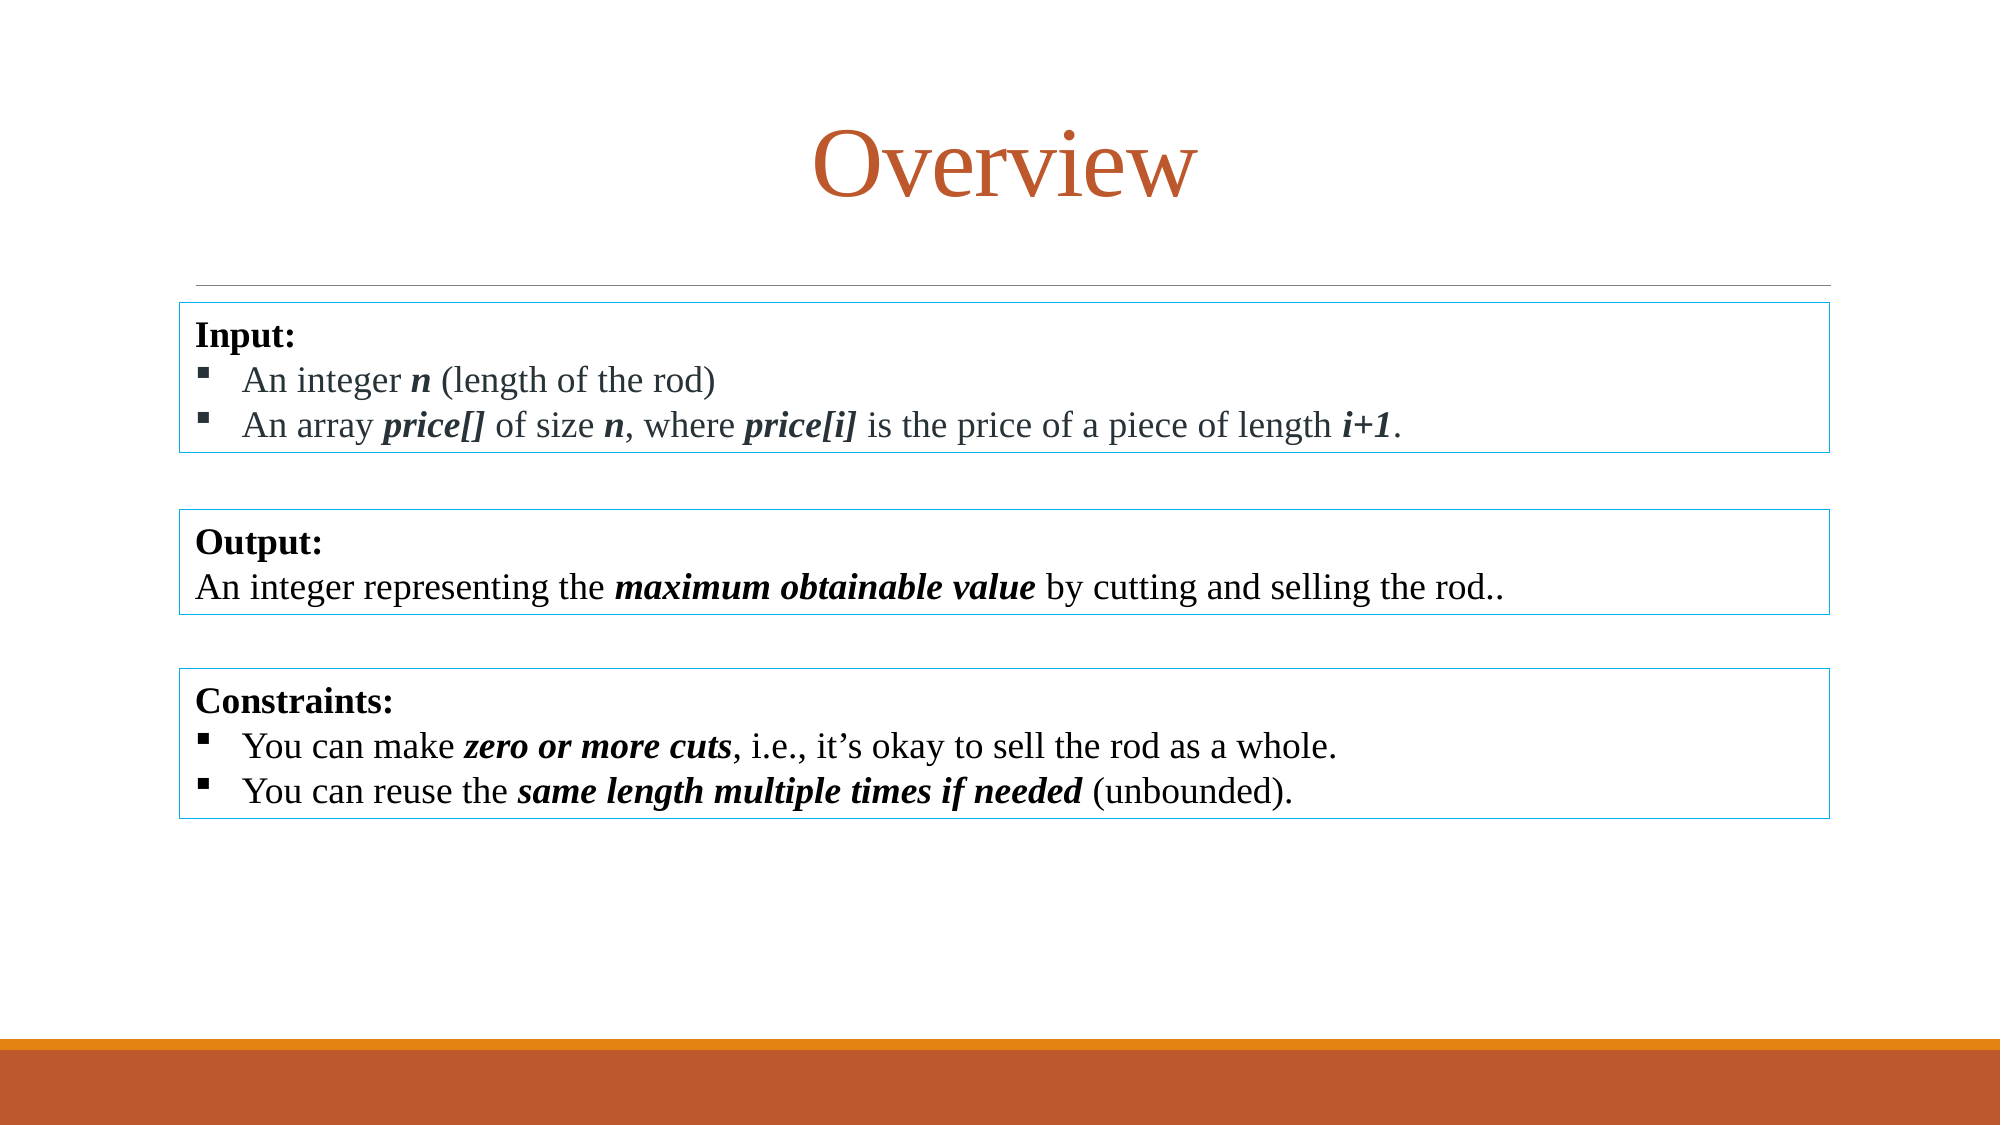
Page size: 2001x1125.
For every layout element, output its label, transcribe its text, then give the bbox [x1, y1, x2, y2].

text_box Output: An integer representing the maximum obtainable value by cutting and selling the rod.. [179, 509, 1830, 615]
text_box Constraints: You can make zero or more cuts, i.e., it’s okay to sell the rod as a whole. You can reuse the same length multiple times if needed (unbounded). [179, 668, 1830, 819]
title Overview [180, 47, 1830, 285]
text_box Input: An integer n (length of the rod) An array price[] of size n, where price[i] is the price of a piece of length i+1. [179, 302, 1830, 453]
